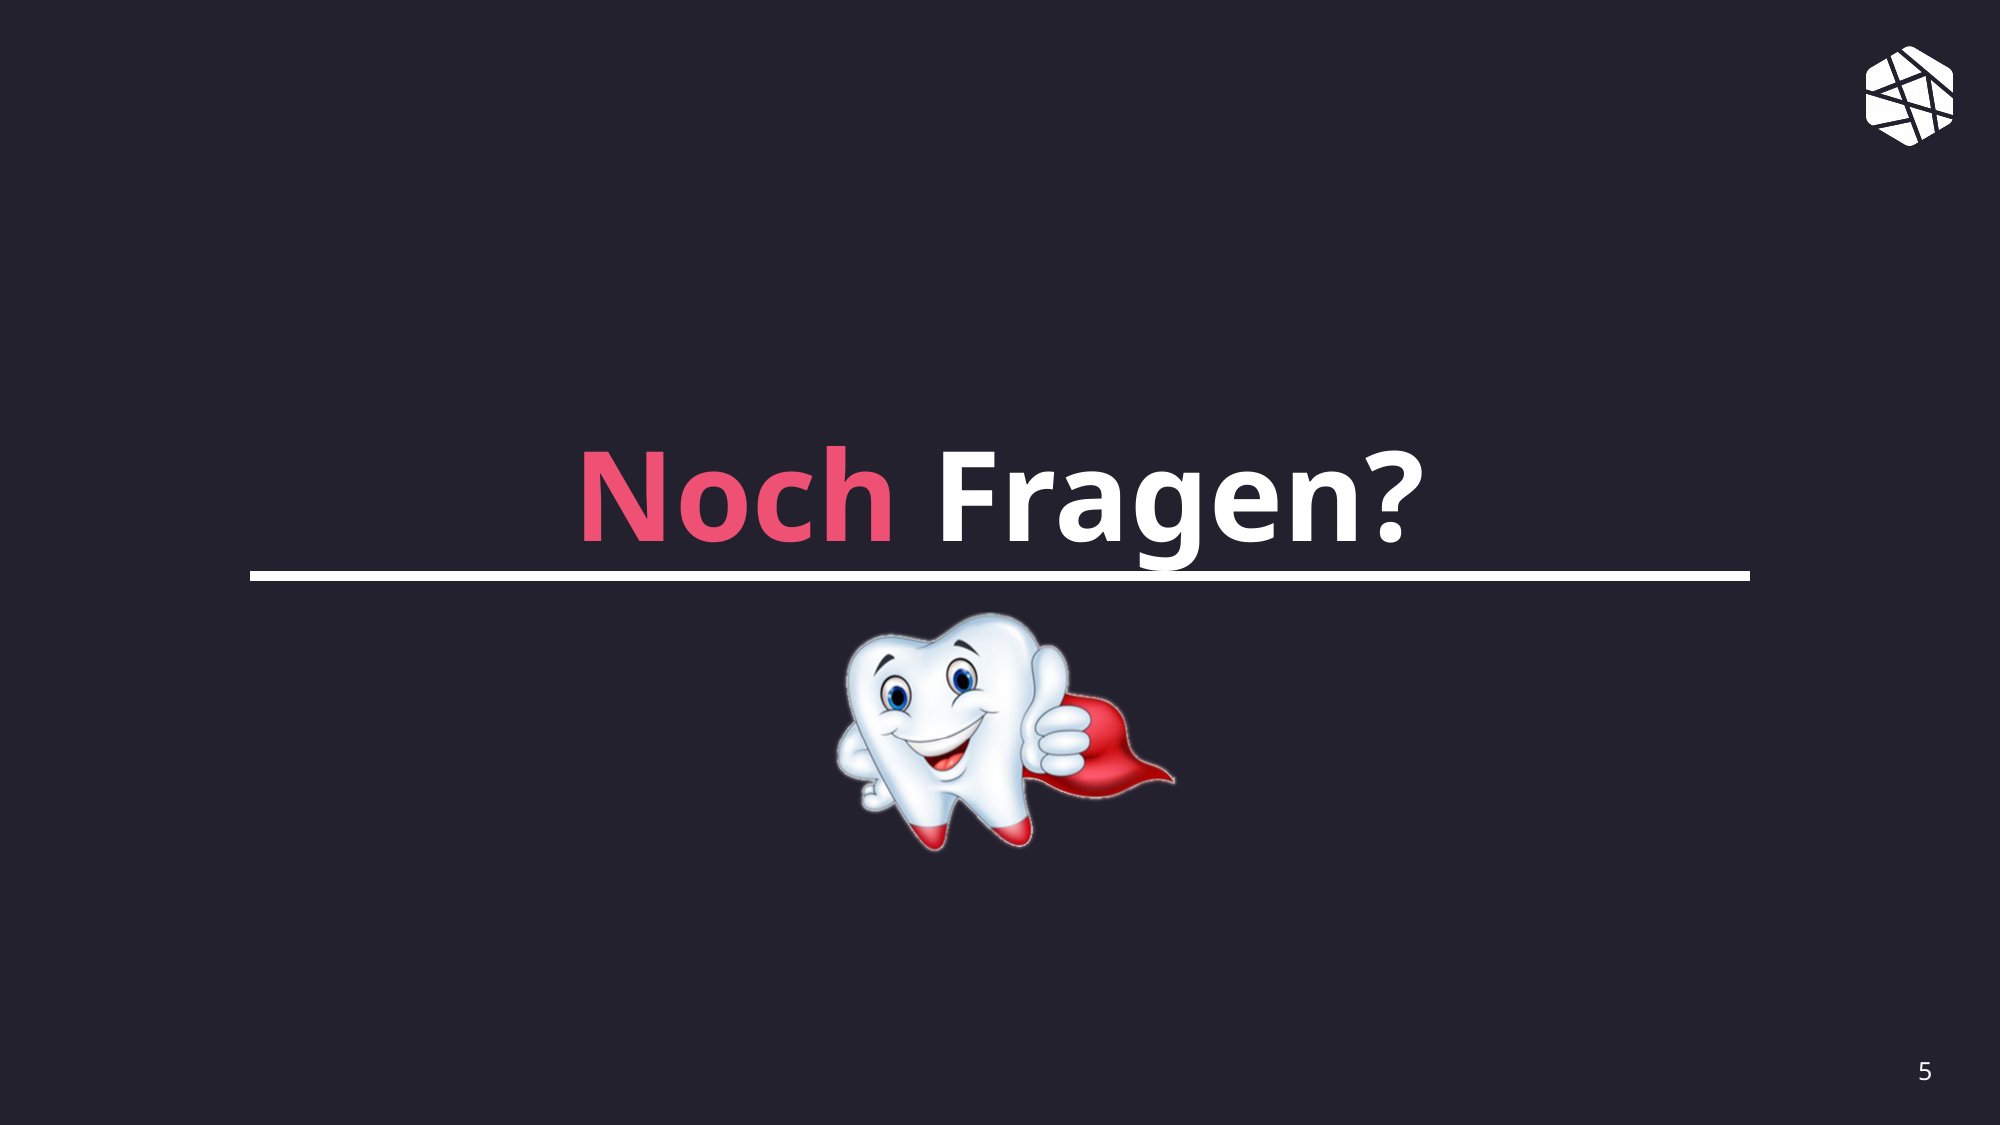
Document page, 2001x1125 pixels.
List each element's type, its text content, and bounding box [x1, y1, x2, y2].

slide_number 5 [1497, 1042, 1948, 1103]
title Noch Fragen? [249, 184, 1750, 576]
picture [1835, 22, 1984, 170]
picture [819, 612, 1181, 865]
